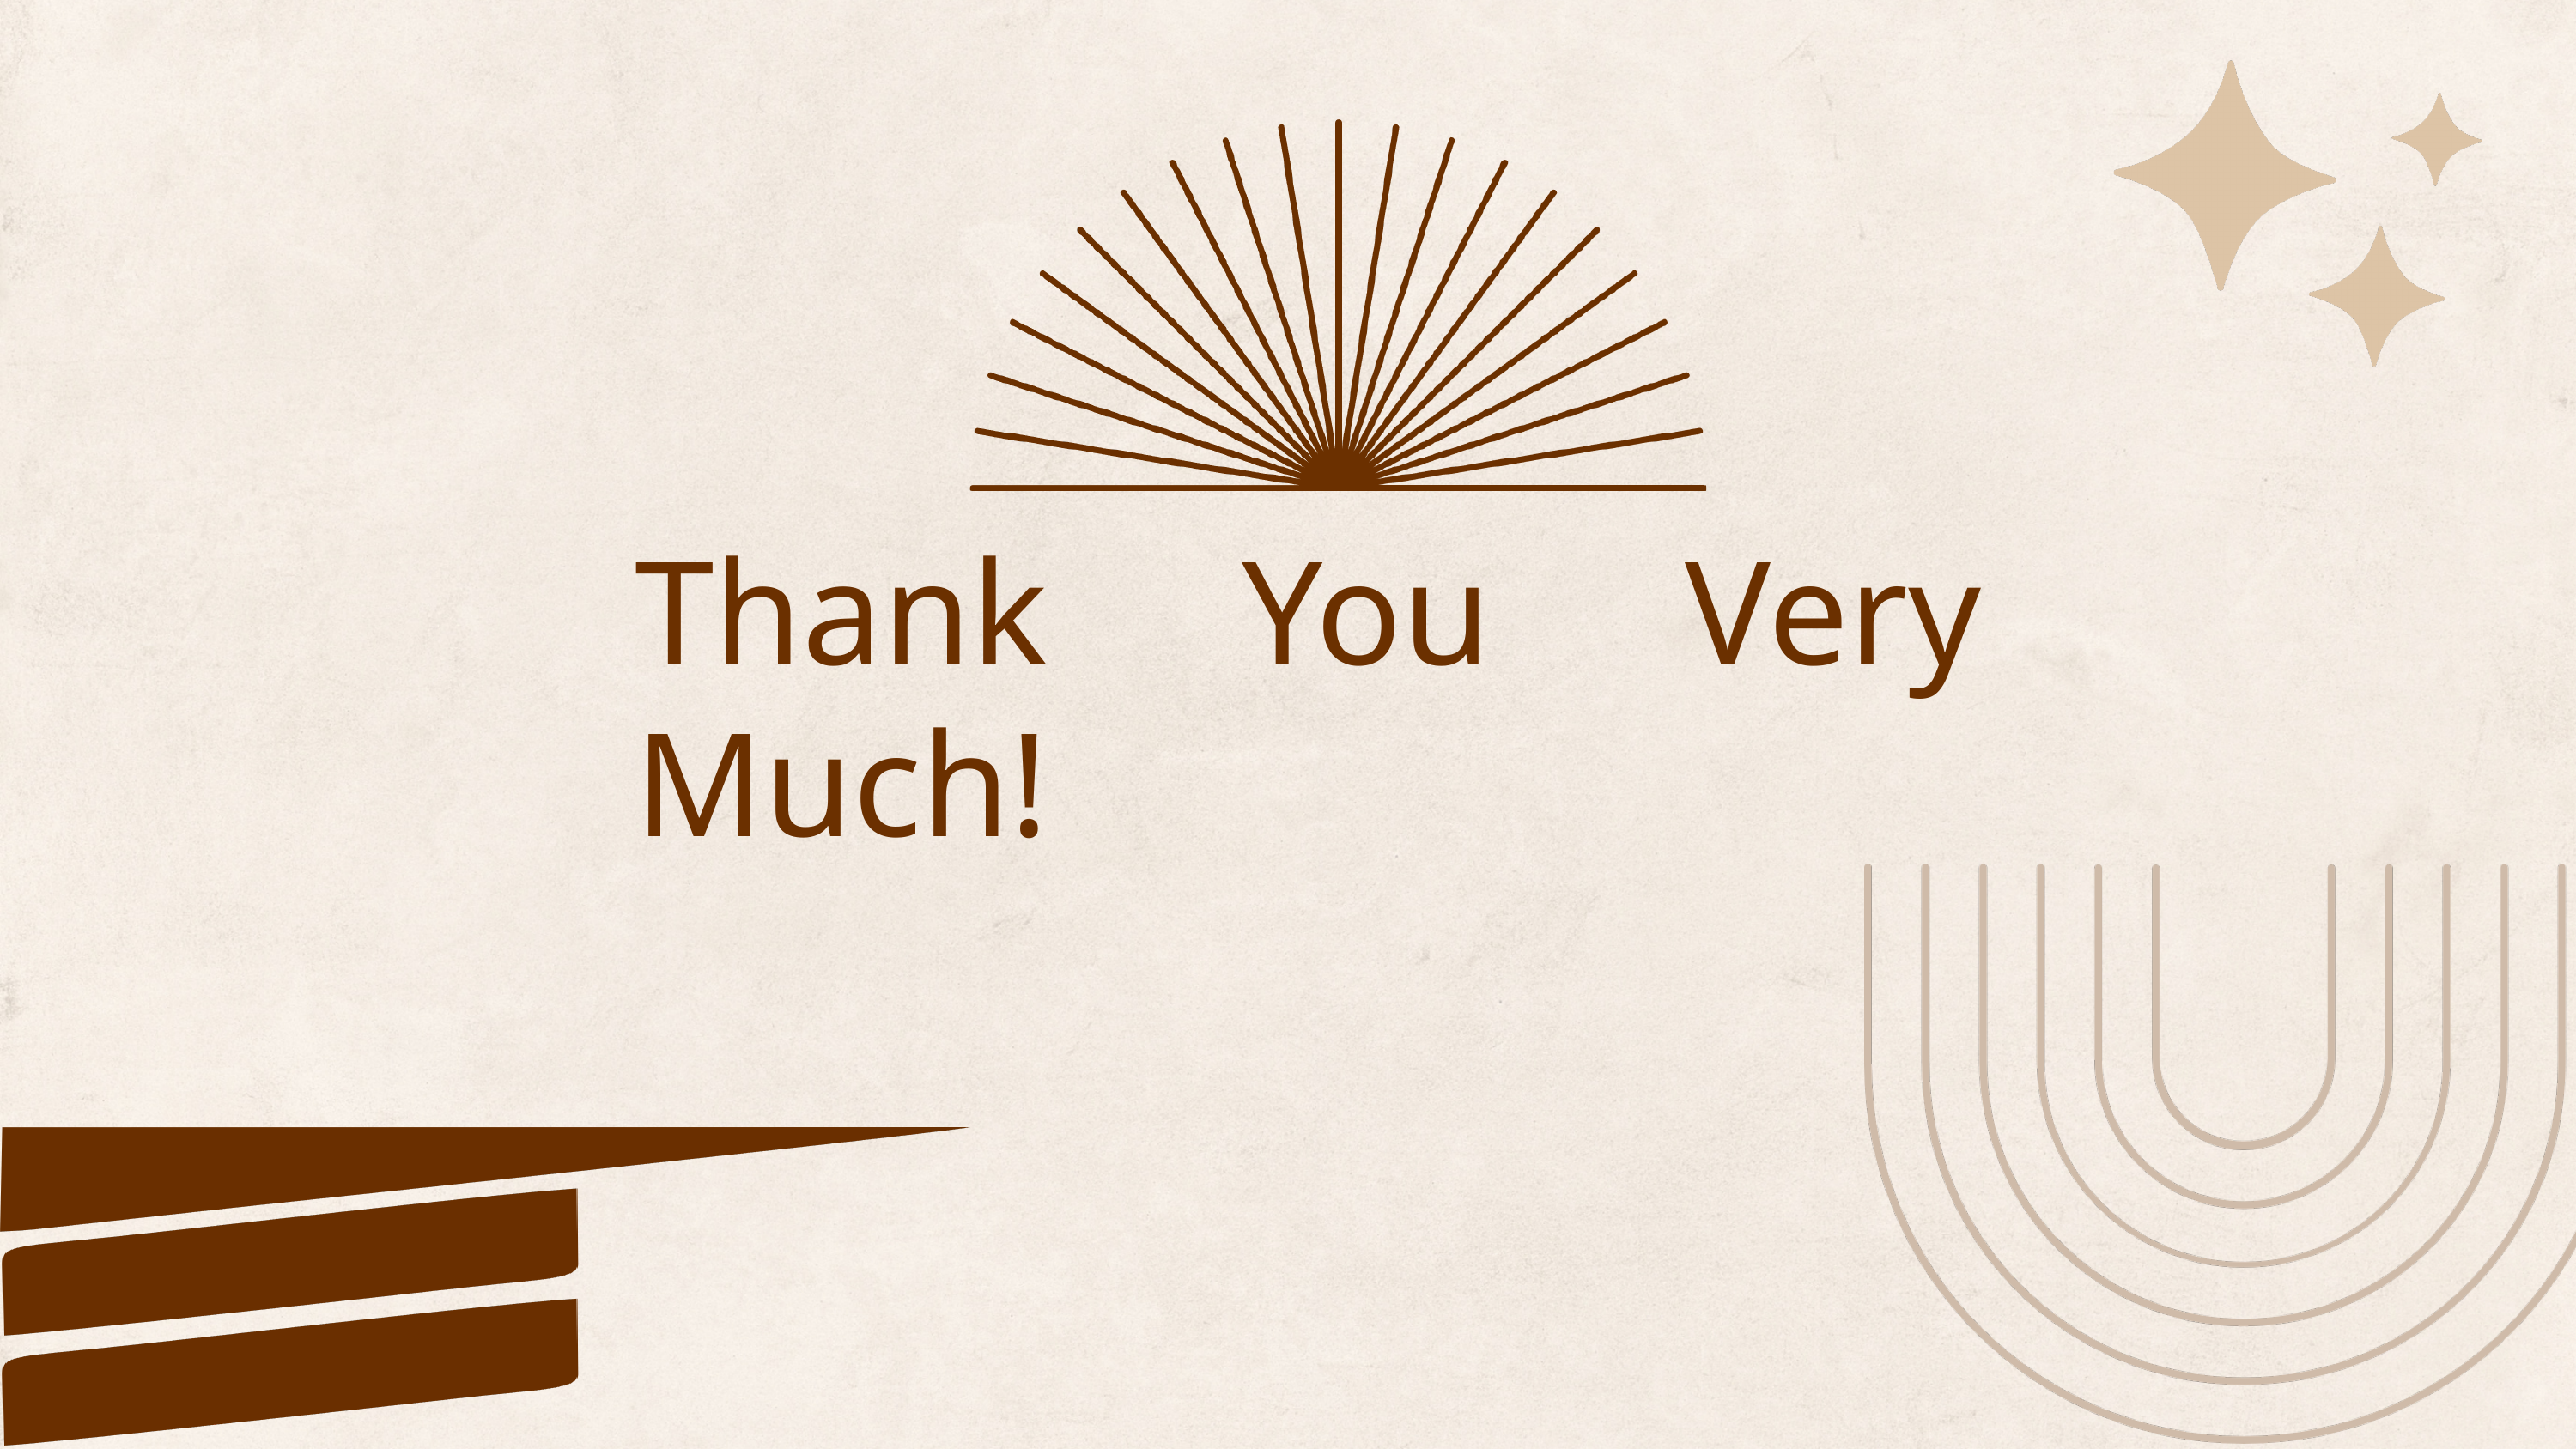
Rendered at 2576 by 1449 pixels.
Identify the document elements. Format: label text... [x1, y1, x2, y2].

text_box [0, 0, 2576, 1449]
text_box [0, 1127, 970, 1446]
text_box [2113, 60, 2482, 367]
text_box [969, 119, 1707, 491]
text_box [1863, 864, 2576, 1444]
text_box Thank You Very Much! [635, 521, 1982, 865]
